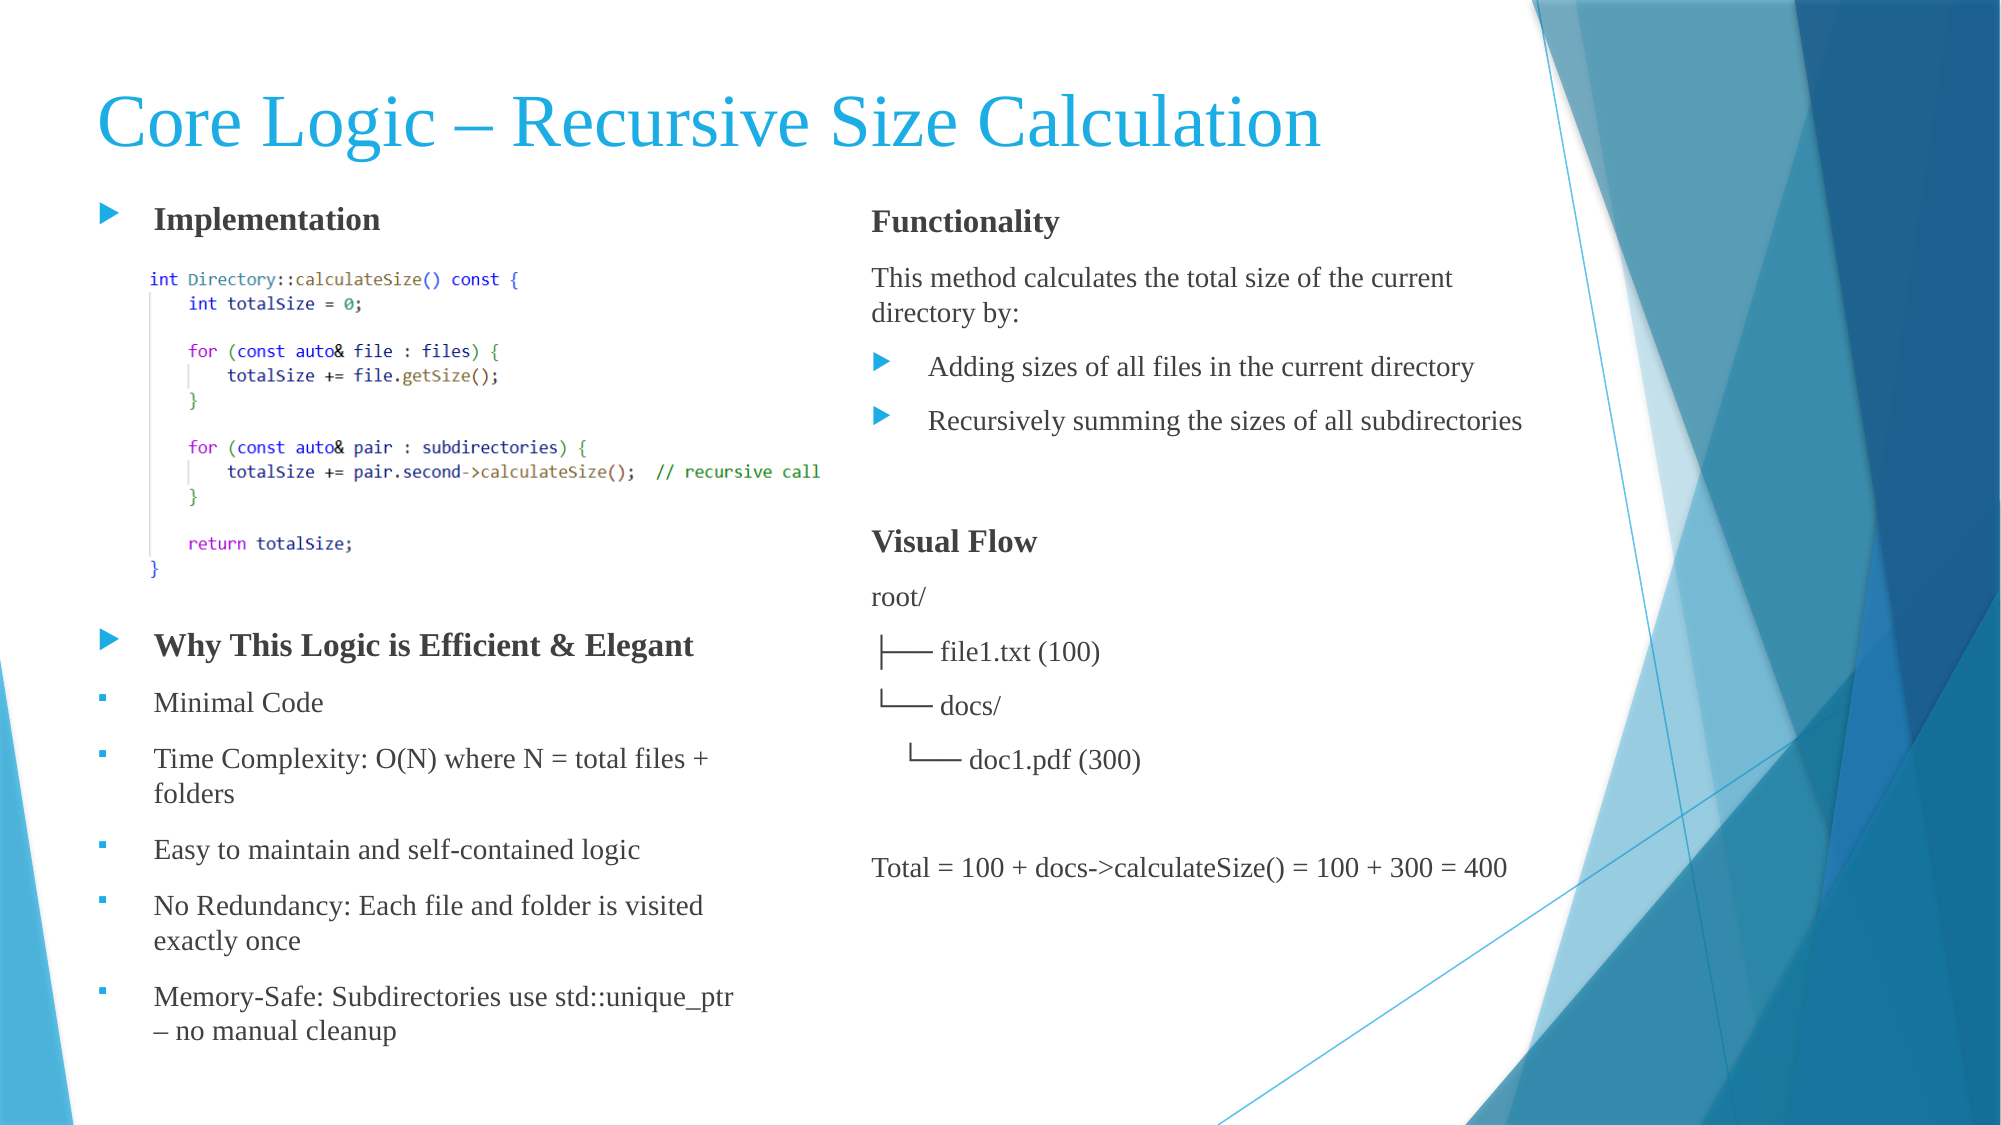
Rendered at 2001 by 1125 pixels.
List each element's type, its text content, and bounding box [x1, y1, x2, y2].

picture [132, 263, 831, 587]
title Core Logic – Recursive Size Calculation [82, 63, 1493, 281]
list Implementation Why This Logic is Efficient & Elegant Minimal Code Time Complexity: O(N) where N = total files + folders Easy to maintain and self-contained logic No Redundancy: Each file and folder is visited exactly once Memory-Safe: Subdirectories use std::unique_ptr – no manual cleanup [82, 189, 769, 827]
list Functionality This method calculates the total size of the current directory by: Adding sizes of all files in the current directory Recursively summing the sizes of all subdirectories Visual Flow root/ ├── file1.txt (100) └── docs/ └── doc1.pdf (300) Total = 100 + docs->calculateSize() = 100 + 300 = 400 [856, 191, 1543, 906]
